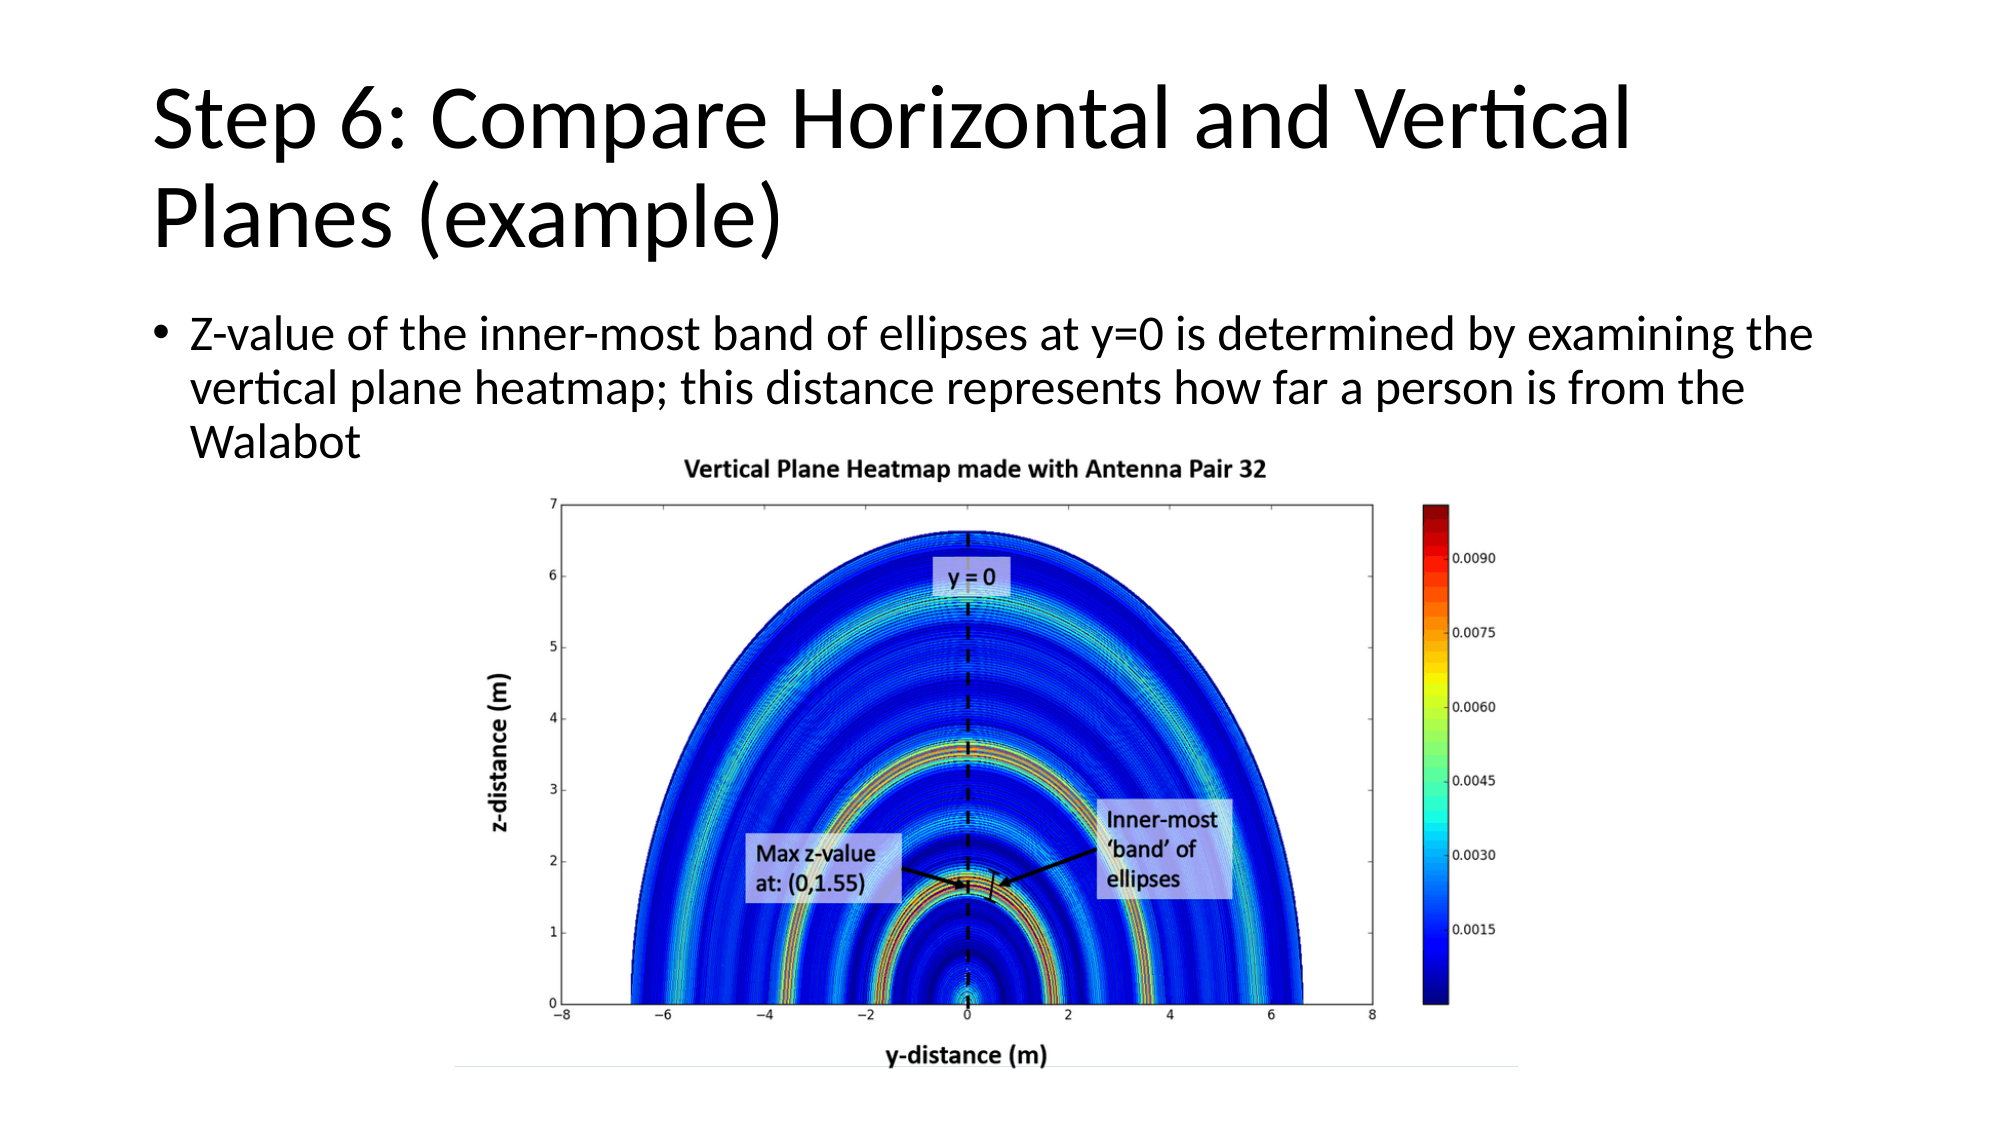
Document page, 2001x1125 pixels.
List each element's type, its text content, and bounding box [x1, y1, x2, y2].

title Step 6: Compare Horizontal and Vertical Planes (example) [137, 59, 1863, 278]
list Z-value of the inner-most band of ellipses at y=0 is determined by examining the vertical plane heatmap; this distance represents how far a person is from the Walabot [137, 299, 1863, 1014]
picture [453, 443, 1519, 1088]
